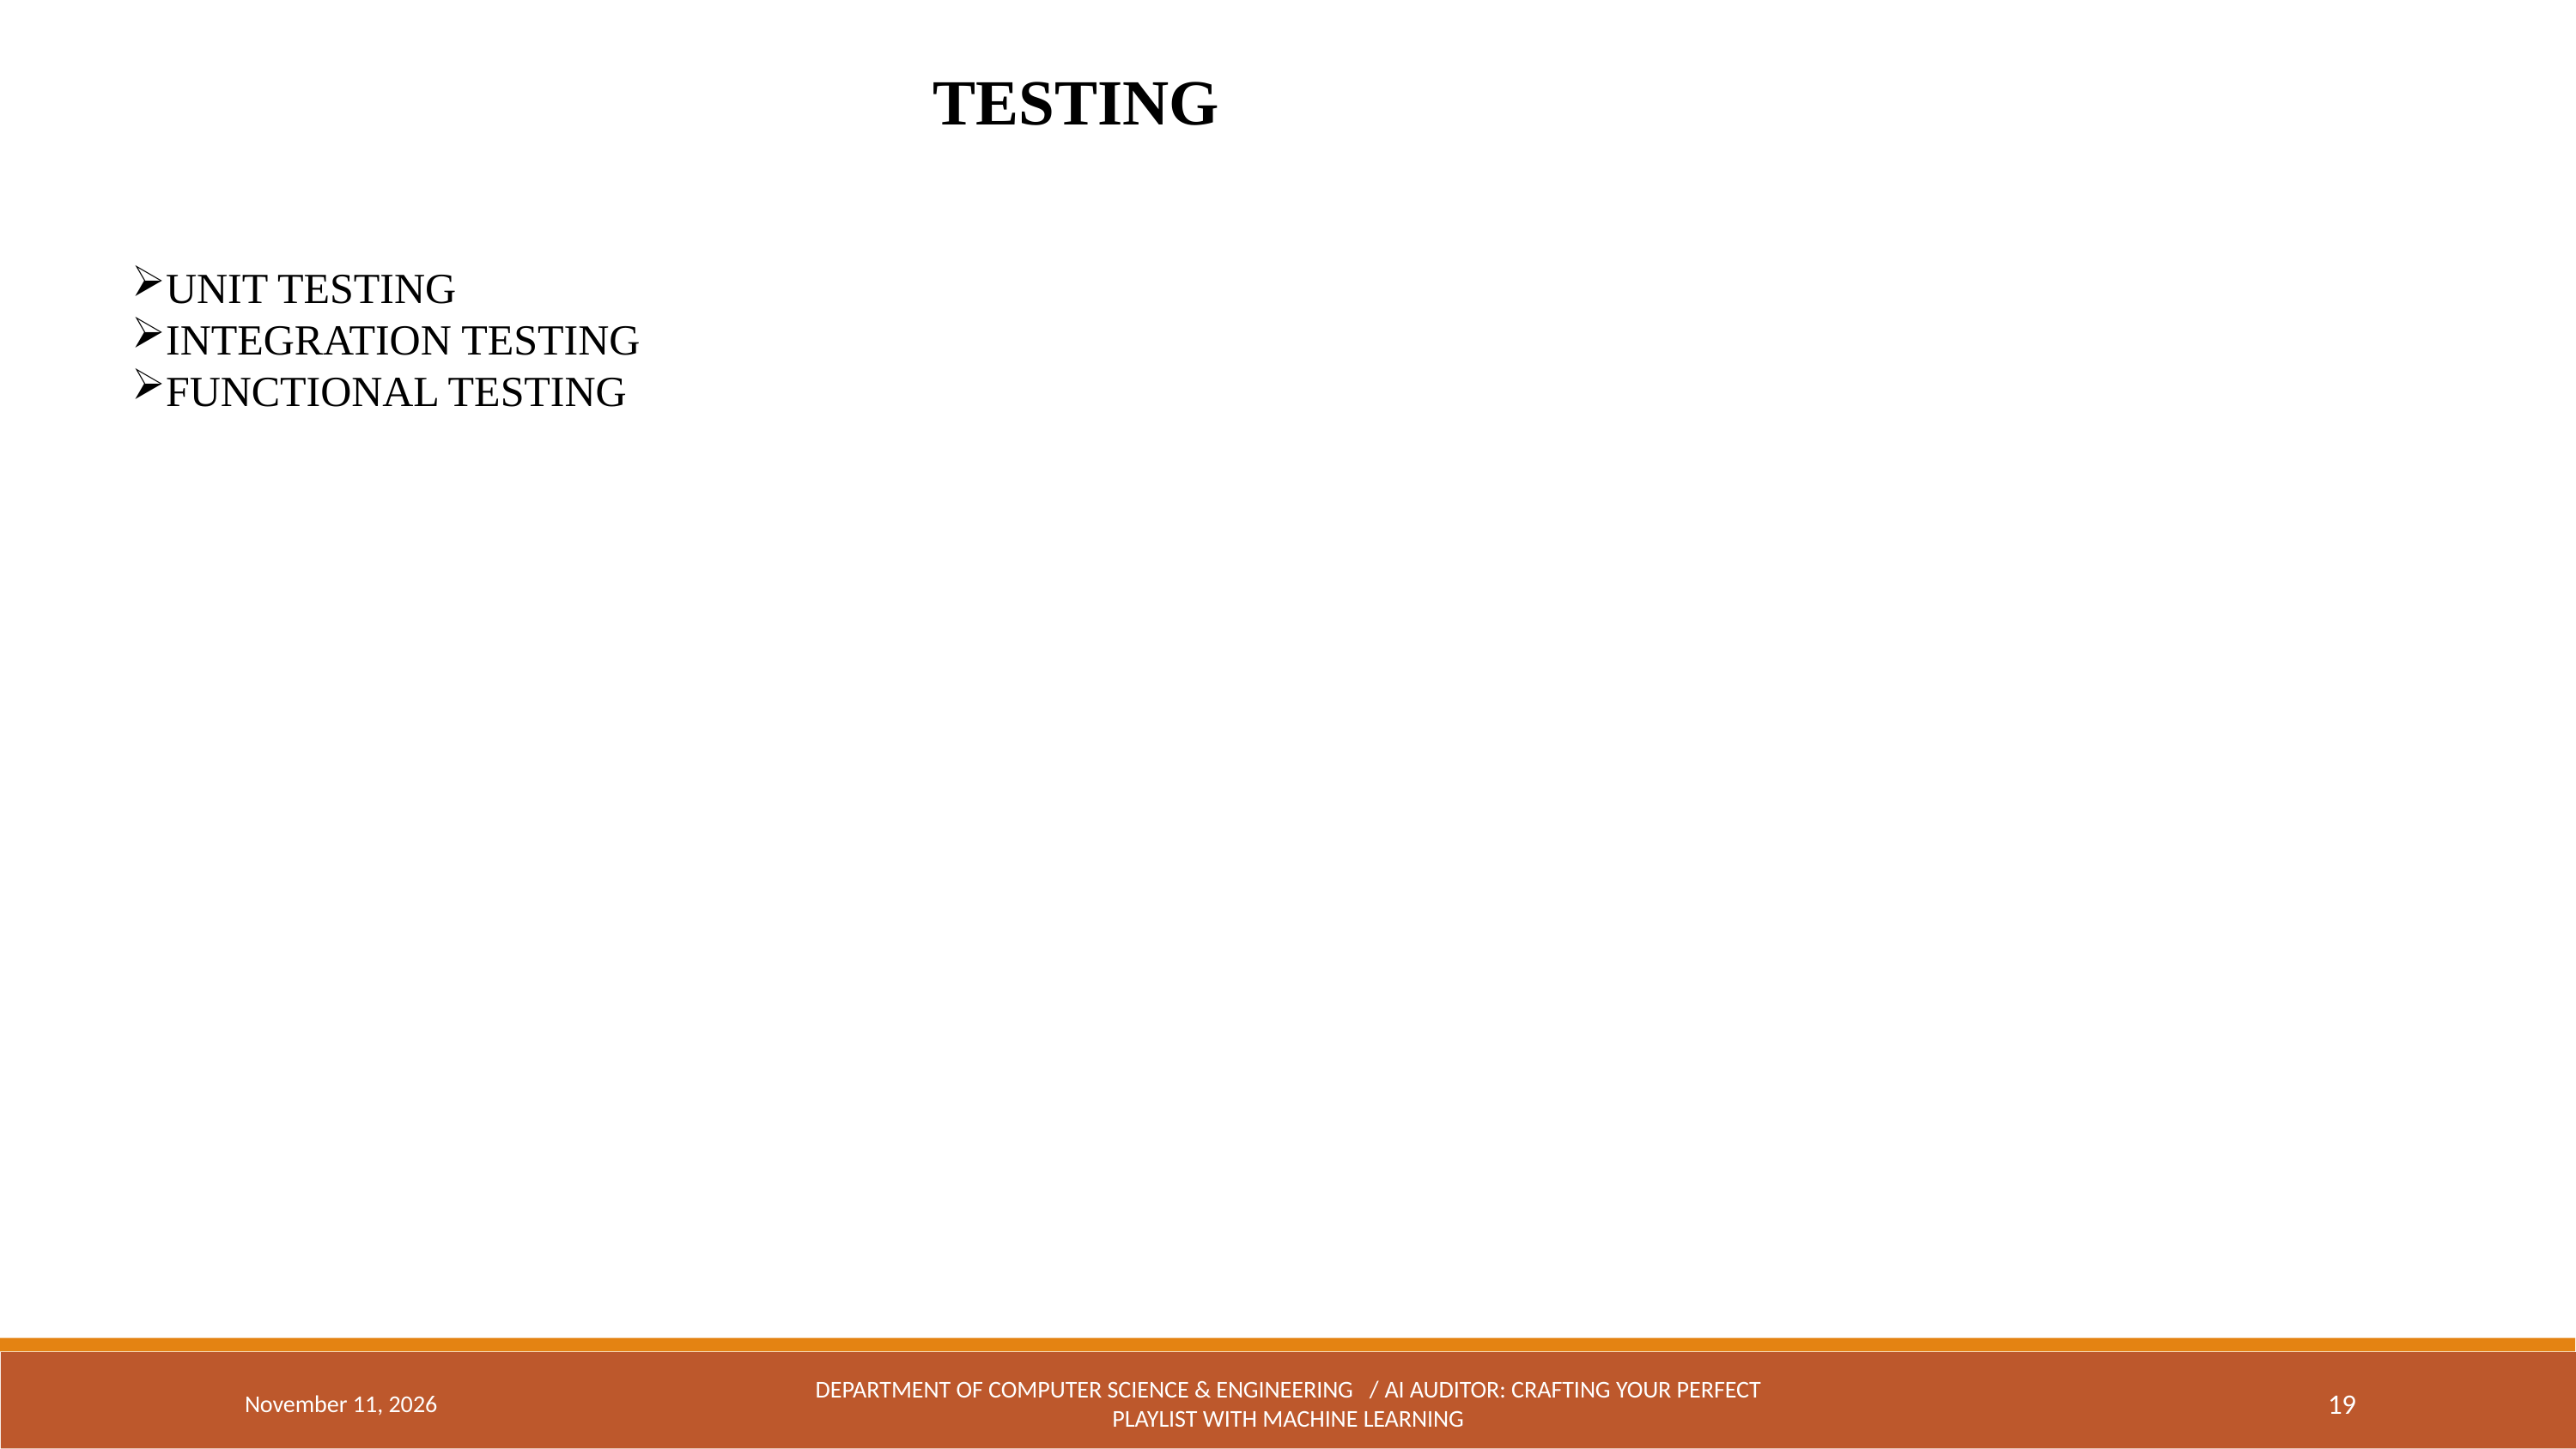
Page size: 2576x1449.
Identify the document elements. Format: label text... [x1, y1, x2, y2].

footer DEPARTMENT OF COMPUTER SCIENCE & ENGINEERING / AI AUDITOR: CRAFTING YOUR PERFECT PLAYLIST WITH MACHINE LEARNING [779, 1364, 1798, 1442]
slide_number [232, 1364, 755, 1442]
text_box UNIT TESTING INTEGRATION TESTING FUNCTIONAL TESTING [84, 254, 2536, 422]
slide_number 19 [2092, 1364, 2369, 1442]
text_box TESTING [920, 54, 1233, 145]
